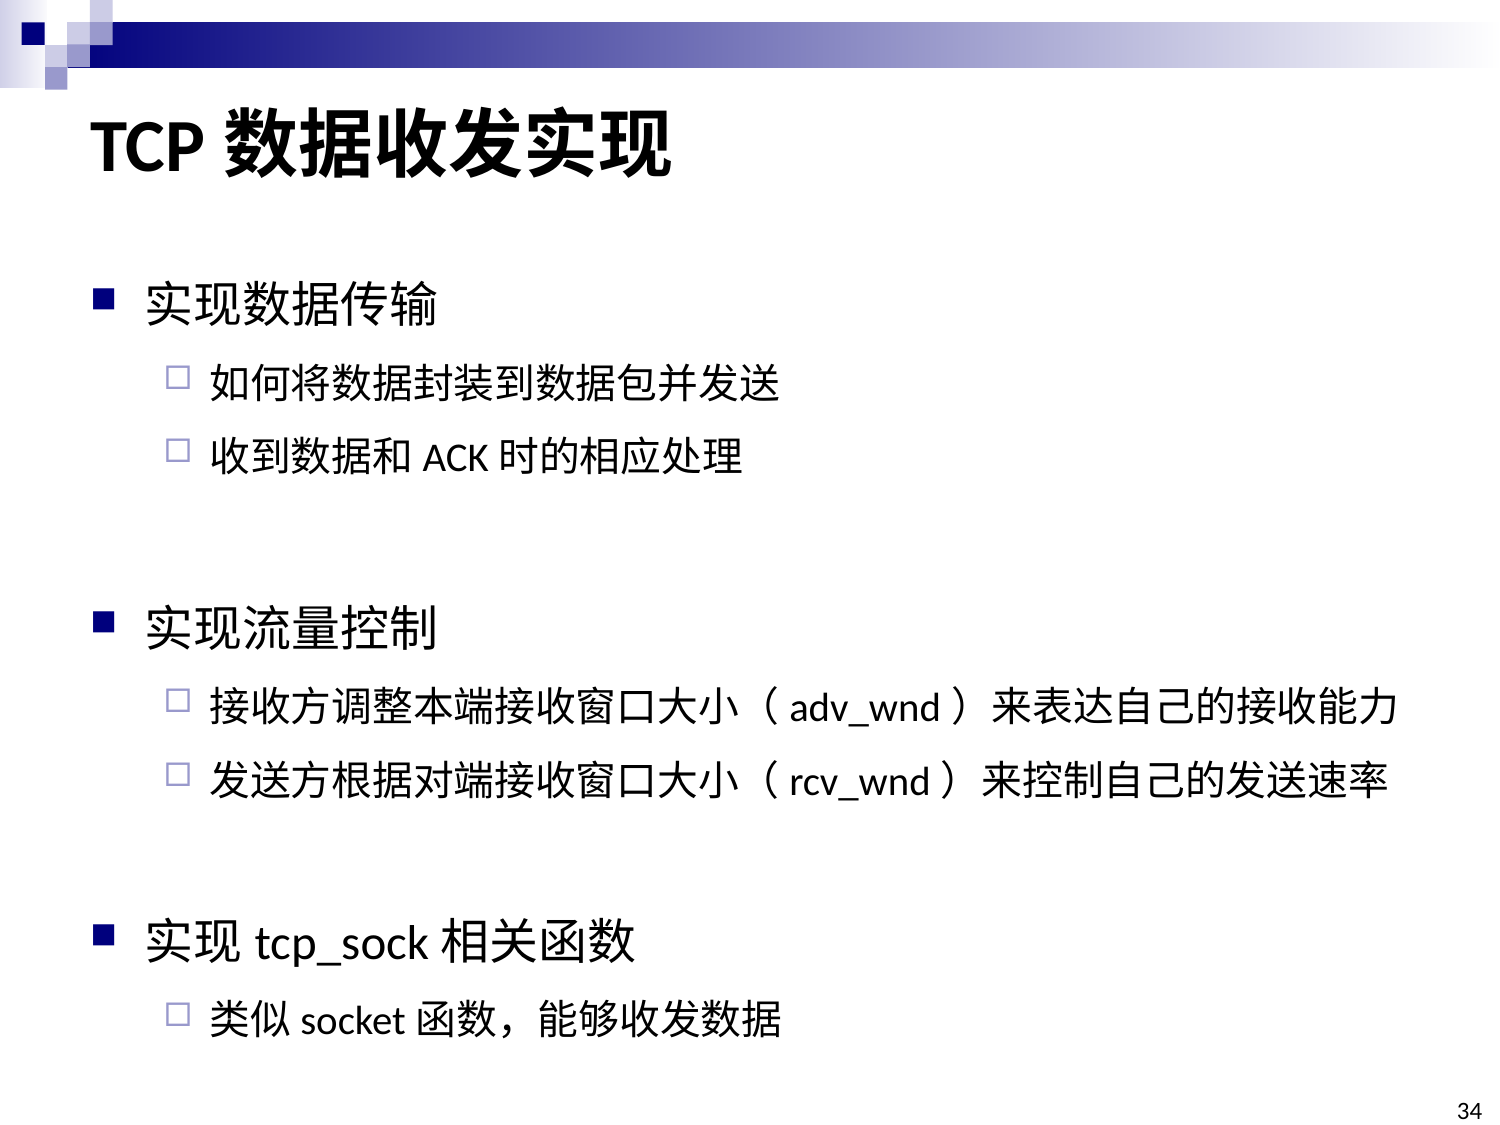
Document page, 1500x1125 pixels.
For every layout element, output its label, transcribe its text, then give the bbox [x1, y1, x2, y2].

list 实现数据传输 如何将数据封装到数据包并发送 收到数据和ACK时的相应处理 实现流量控制 接收方调整本端接收窗口大小（adv_wnd）来表达自己的接收能力 发送方根据对端接收窗口大小（rcv_wnd）来控制自己的发送速率 实现tcp_sock相关函数 类似socket函数，能够收发数据 [75, 237, 1425, 1063]
slide_number 34 [1448, 1100, 1483, 1125]
title TCP数据收发实现 [75, 75, 1425, 209]
